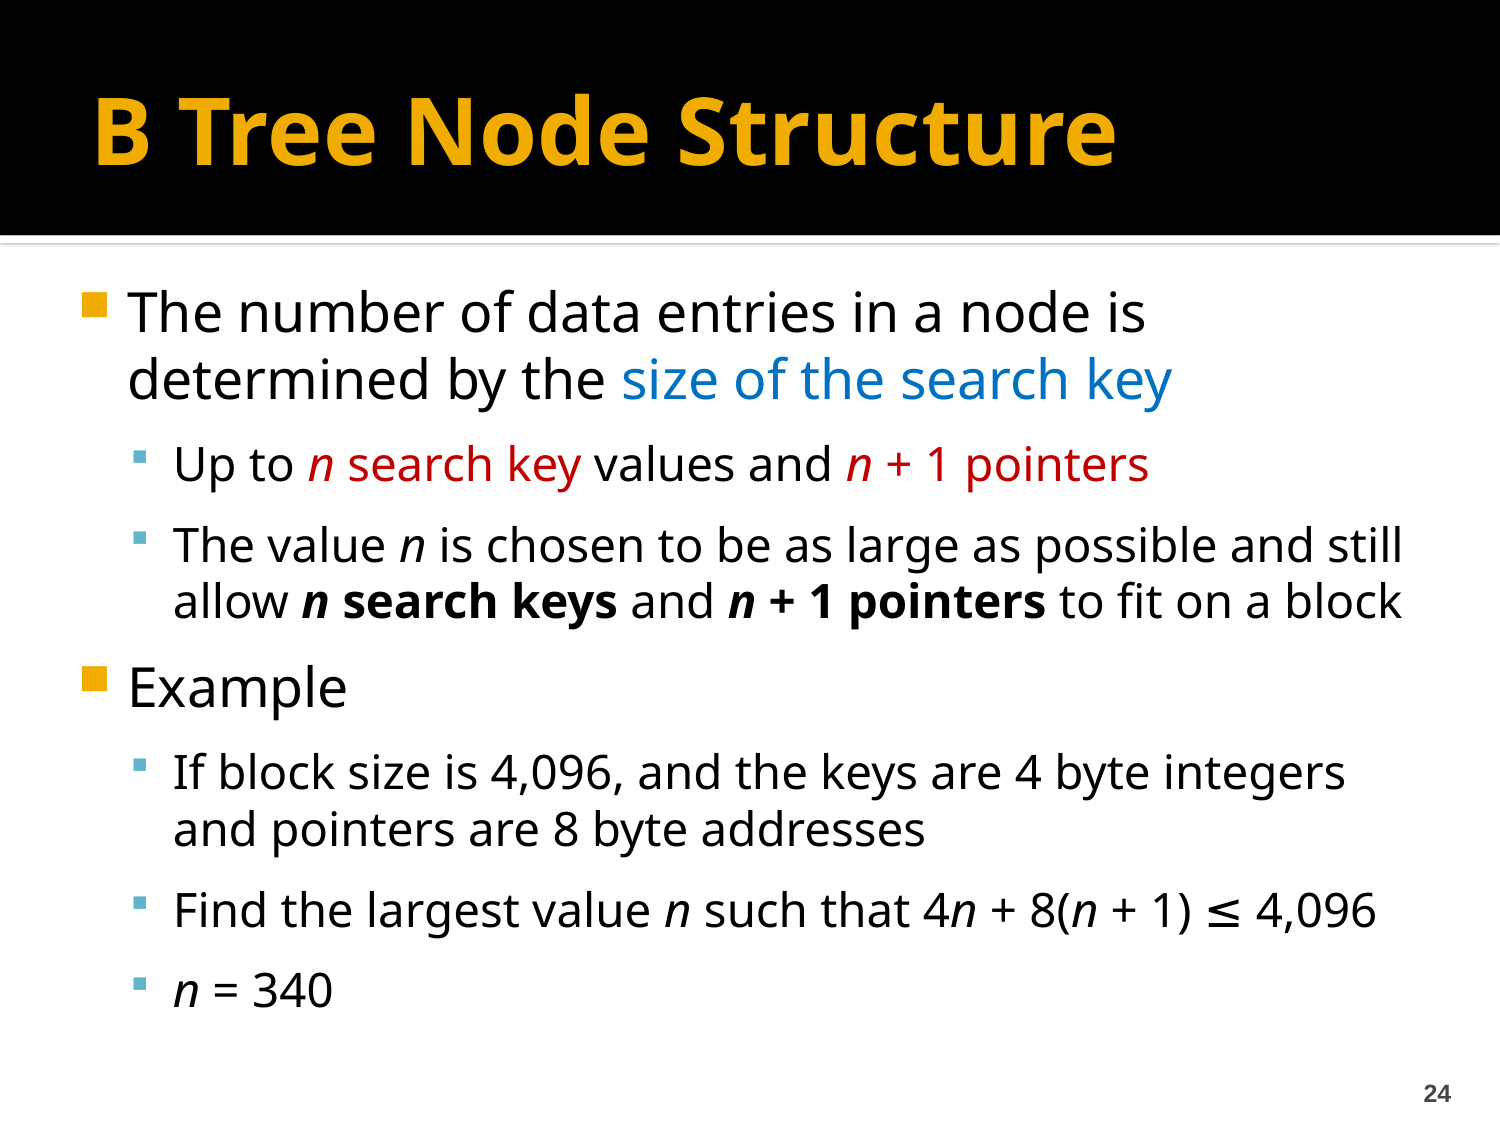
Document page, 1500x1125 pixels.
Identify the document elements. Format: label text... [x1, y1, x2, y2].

title B Tree Node Structure [75, 25, 1425, 231]
slide_number 24 [1345, 1062, 1467, 1108]
list The number of data entries in a node is determined by the size of the search key Up to n search key values and n + 1 pointers The value n is chosen to be as large as possible and still allow n search keys and n + 1 pointers to fit on a block Example If block size is 4,096, and the keys are 4 byte integers and pointers are 8 byte addresses Find the largest value n such that 4n + 8(n + 1) ≤ 4,096 n = 340 [50, 262, 1425, 1100]
